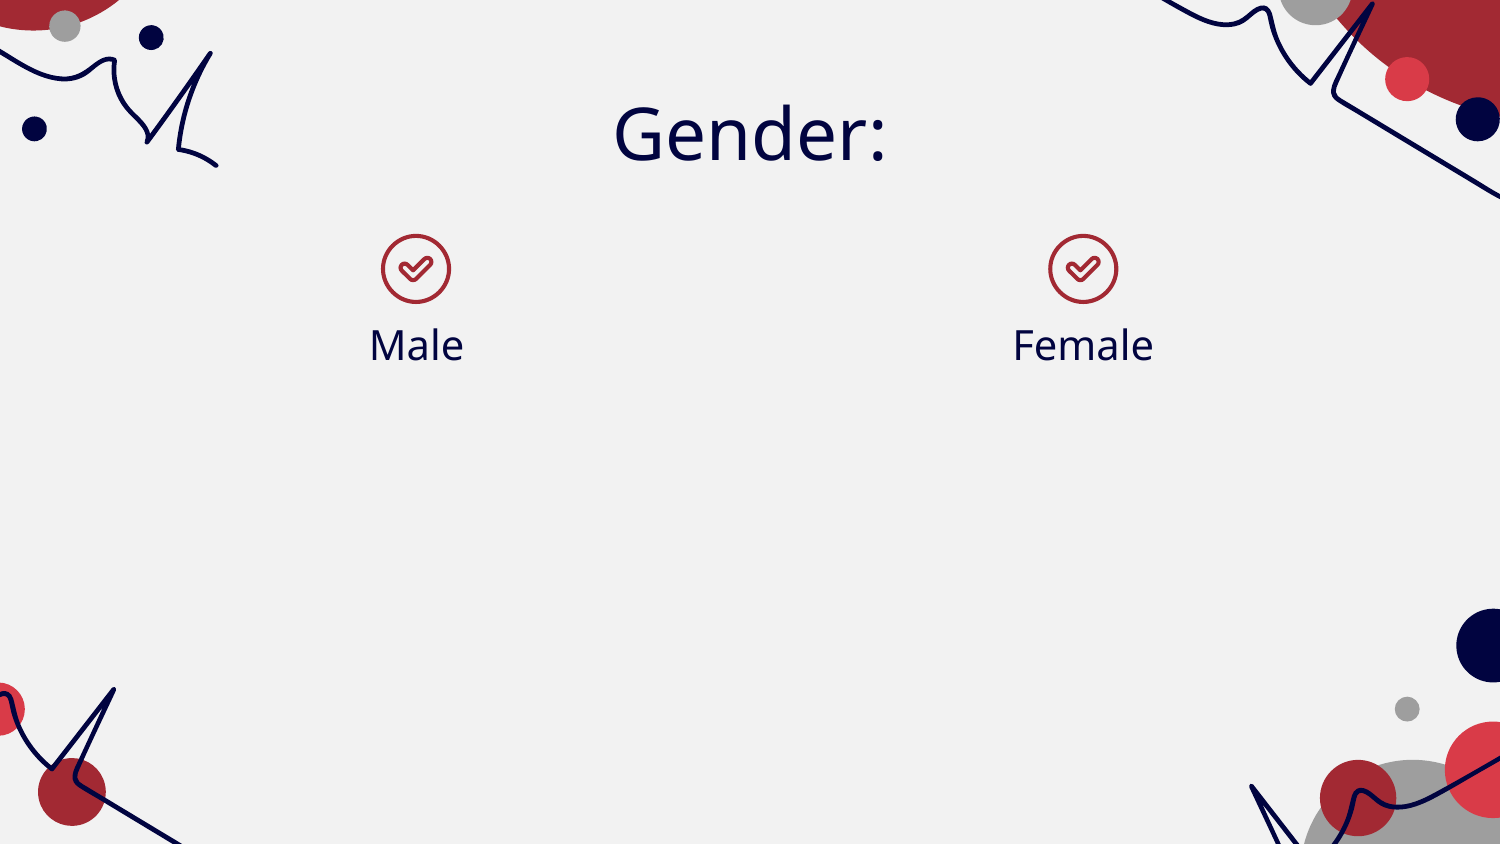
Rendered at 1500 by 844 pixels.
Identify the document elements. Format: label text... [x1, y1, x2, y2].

title Gender: [120, 72, 1380, 167]
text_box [380, 233, 452, 305]
title Male [205, 304, 628, 391]
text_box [1047, 233, 1119, 305]
title Female [872, 304, 1295, 391]
